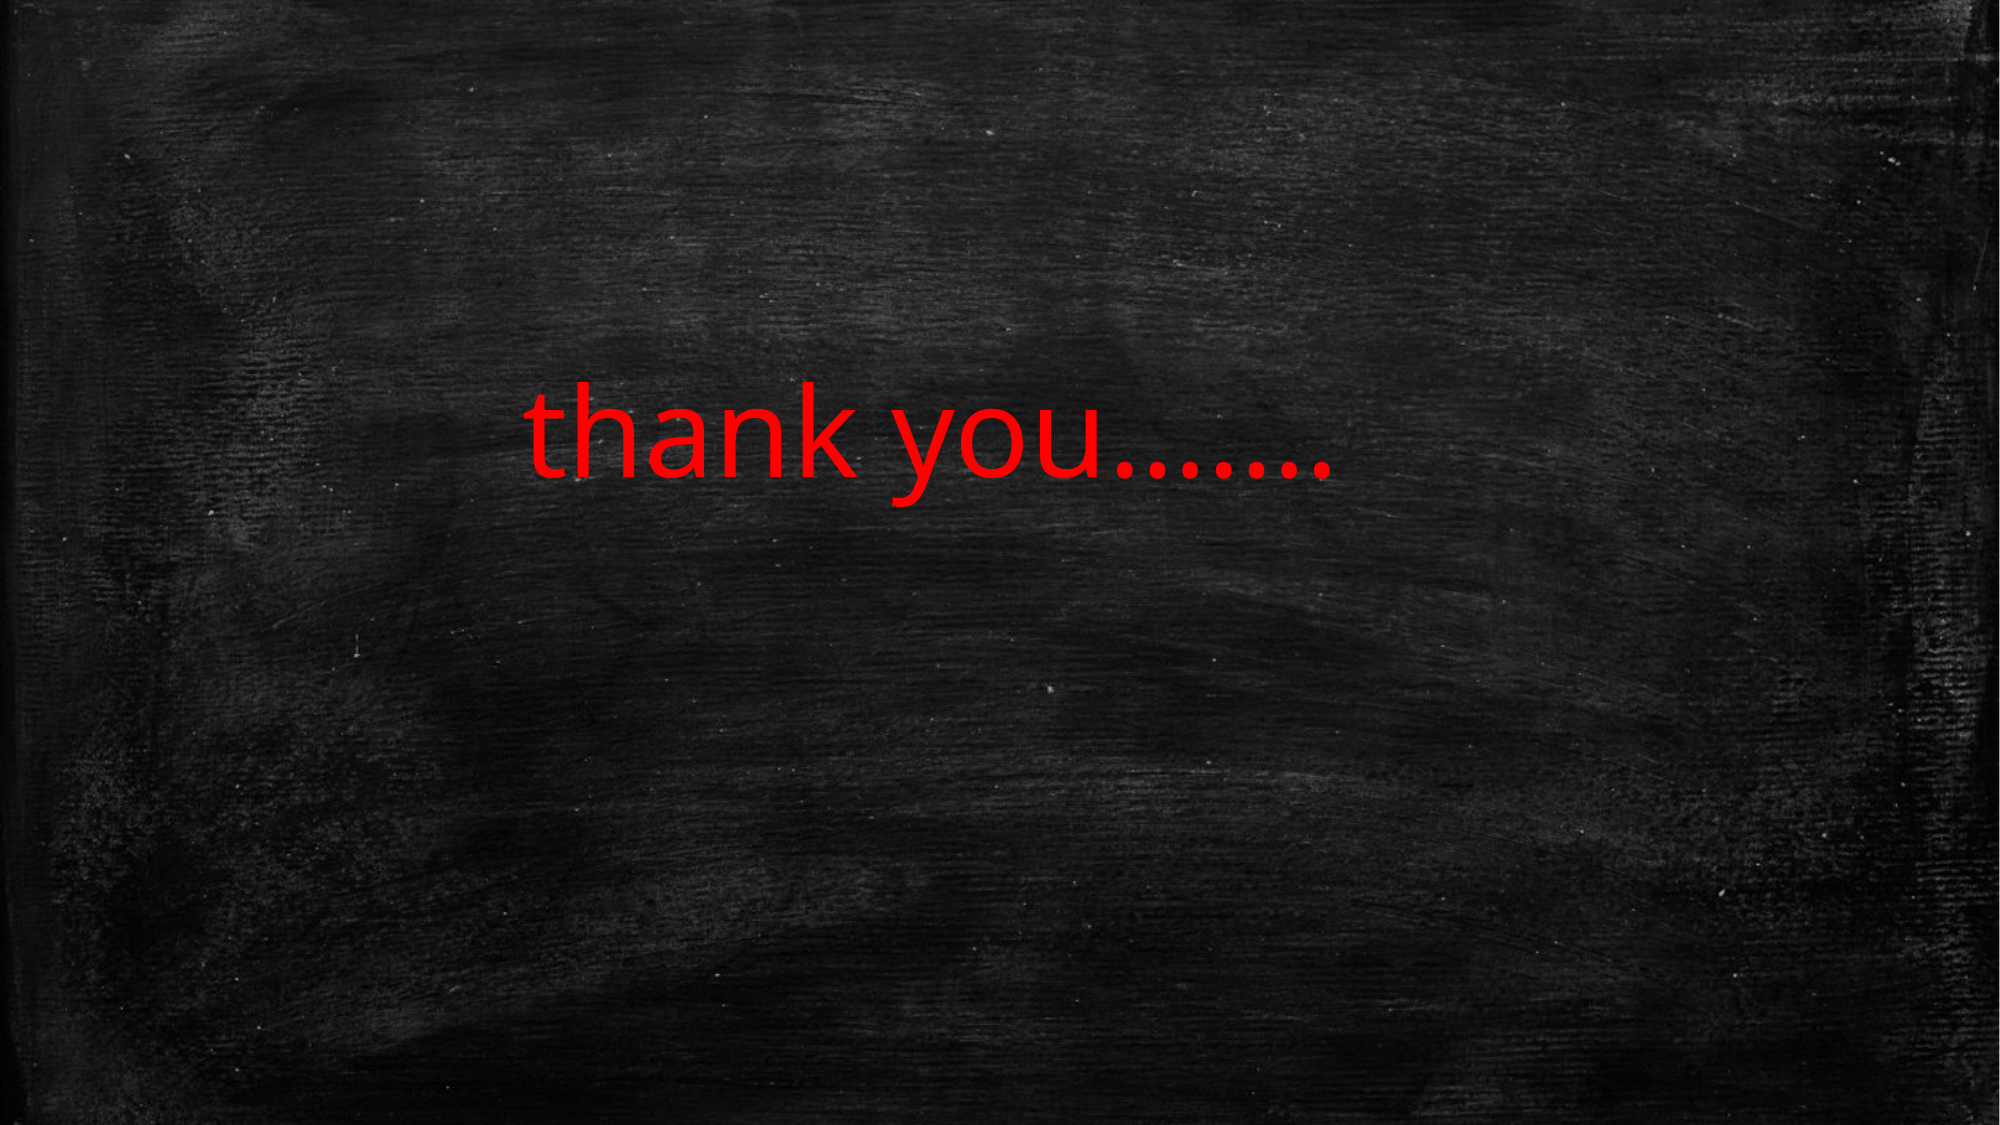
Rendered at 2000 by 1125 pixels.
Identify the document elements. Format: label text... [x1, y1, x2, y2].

text_box thank you……. [399, 362, 1463, 513]
